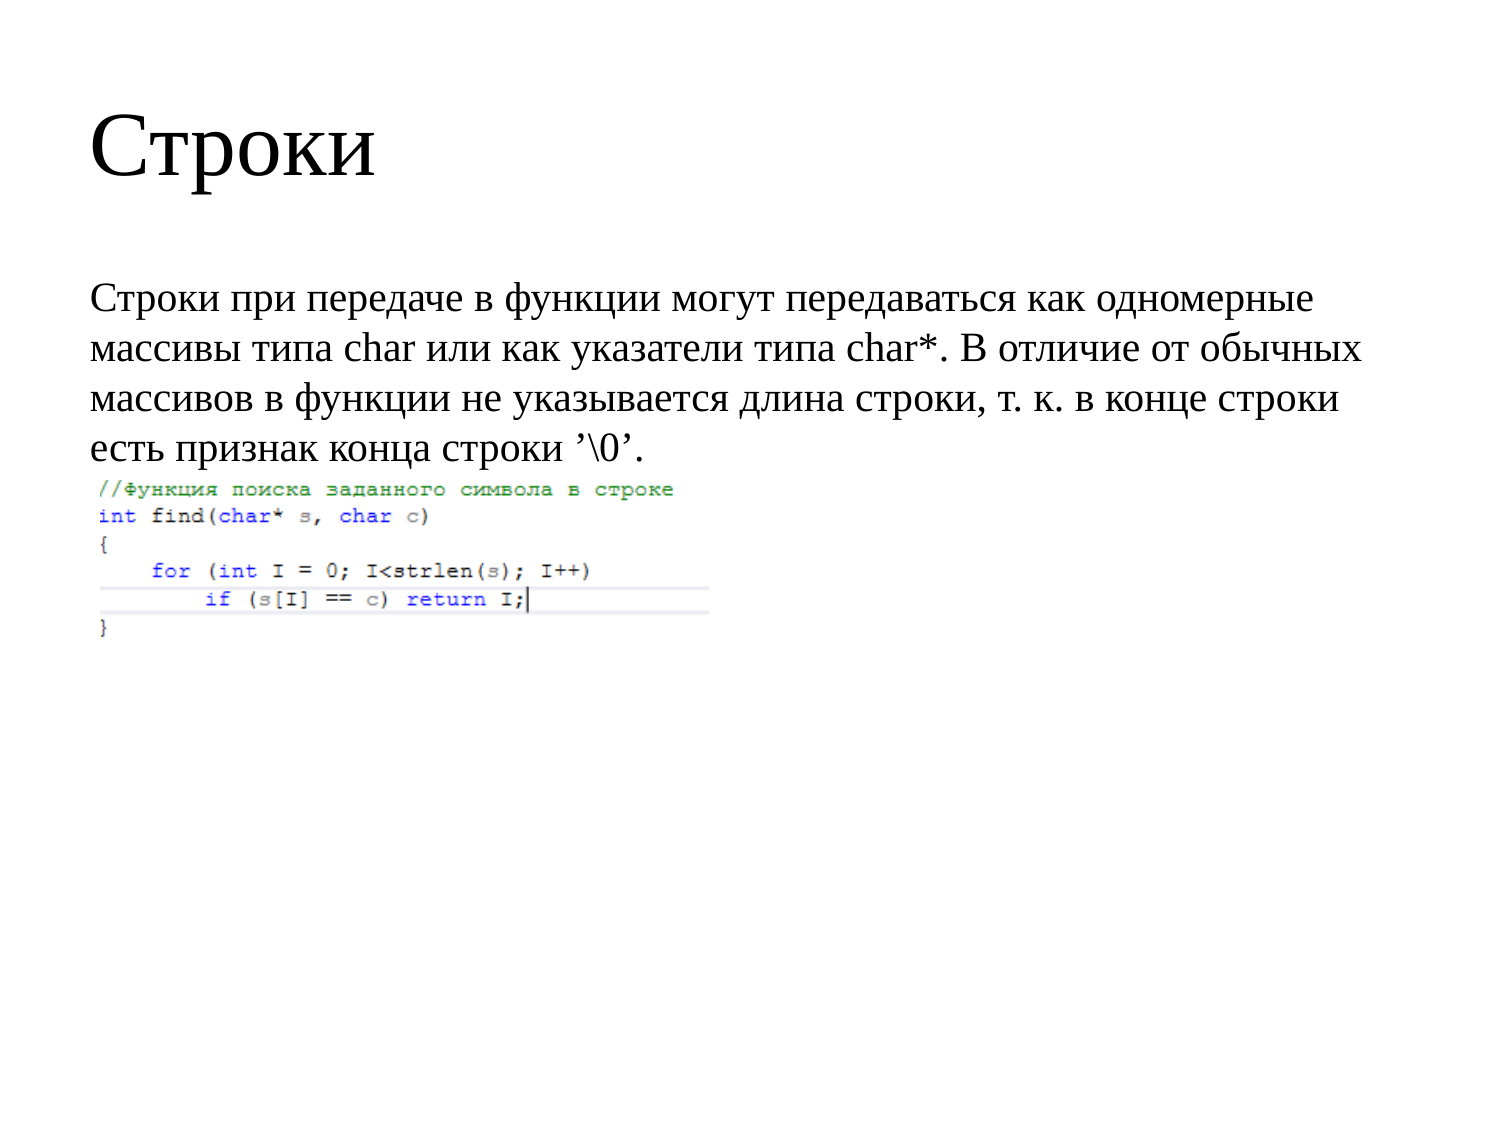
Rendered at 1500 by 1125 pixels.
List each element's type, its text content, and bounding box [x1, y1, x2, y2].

picture [100, 480, 709, 645]
text_box Строки [75, 45, 1425, 233]
text_box Строки при передаче в функции могут передаваться как одномерные массивы типа char или как указатели типа char*. В отличие от обычных массивов в функции не указывается длина строки, т. к. в конце строки есть признак конца строки ’\0’. [75, 262, 1425, 1005]
